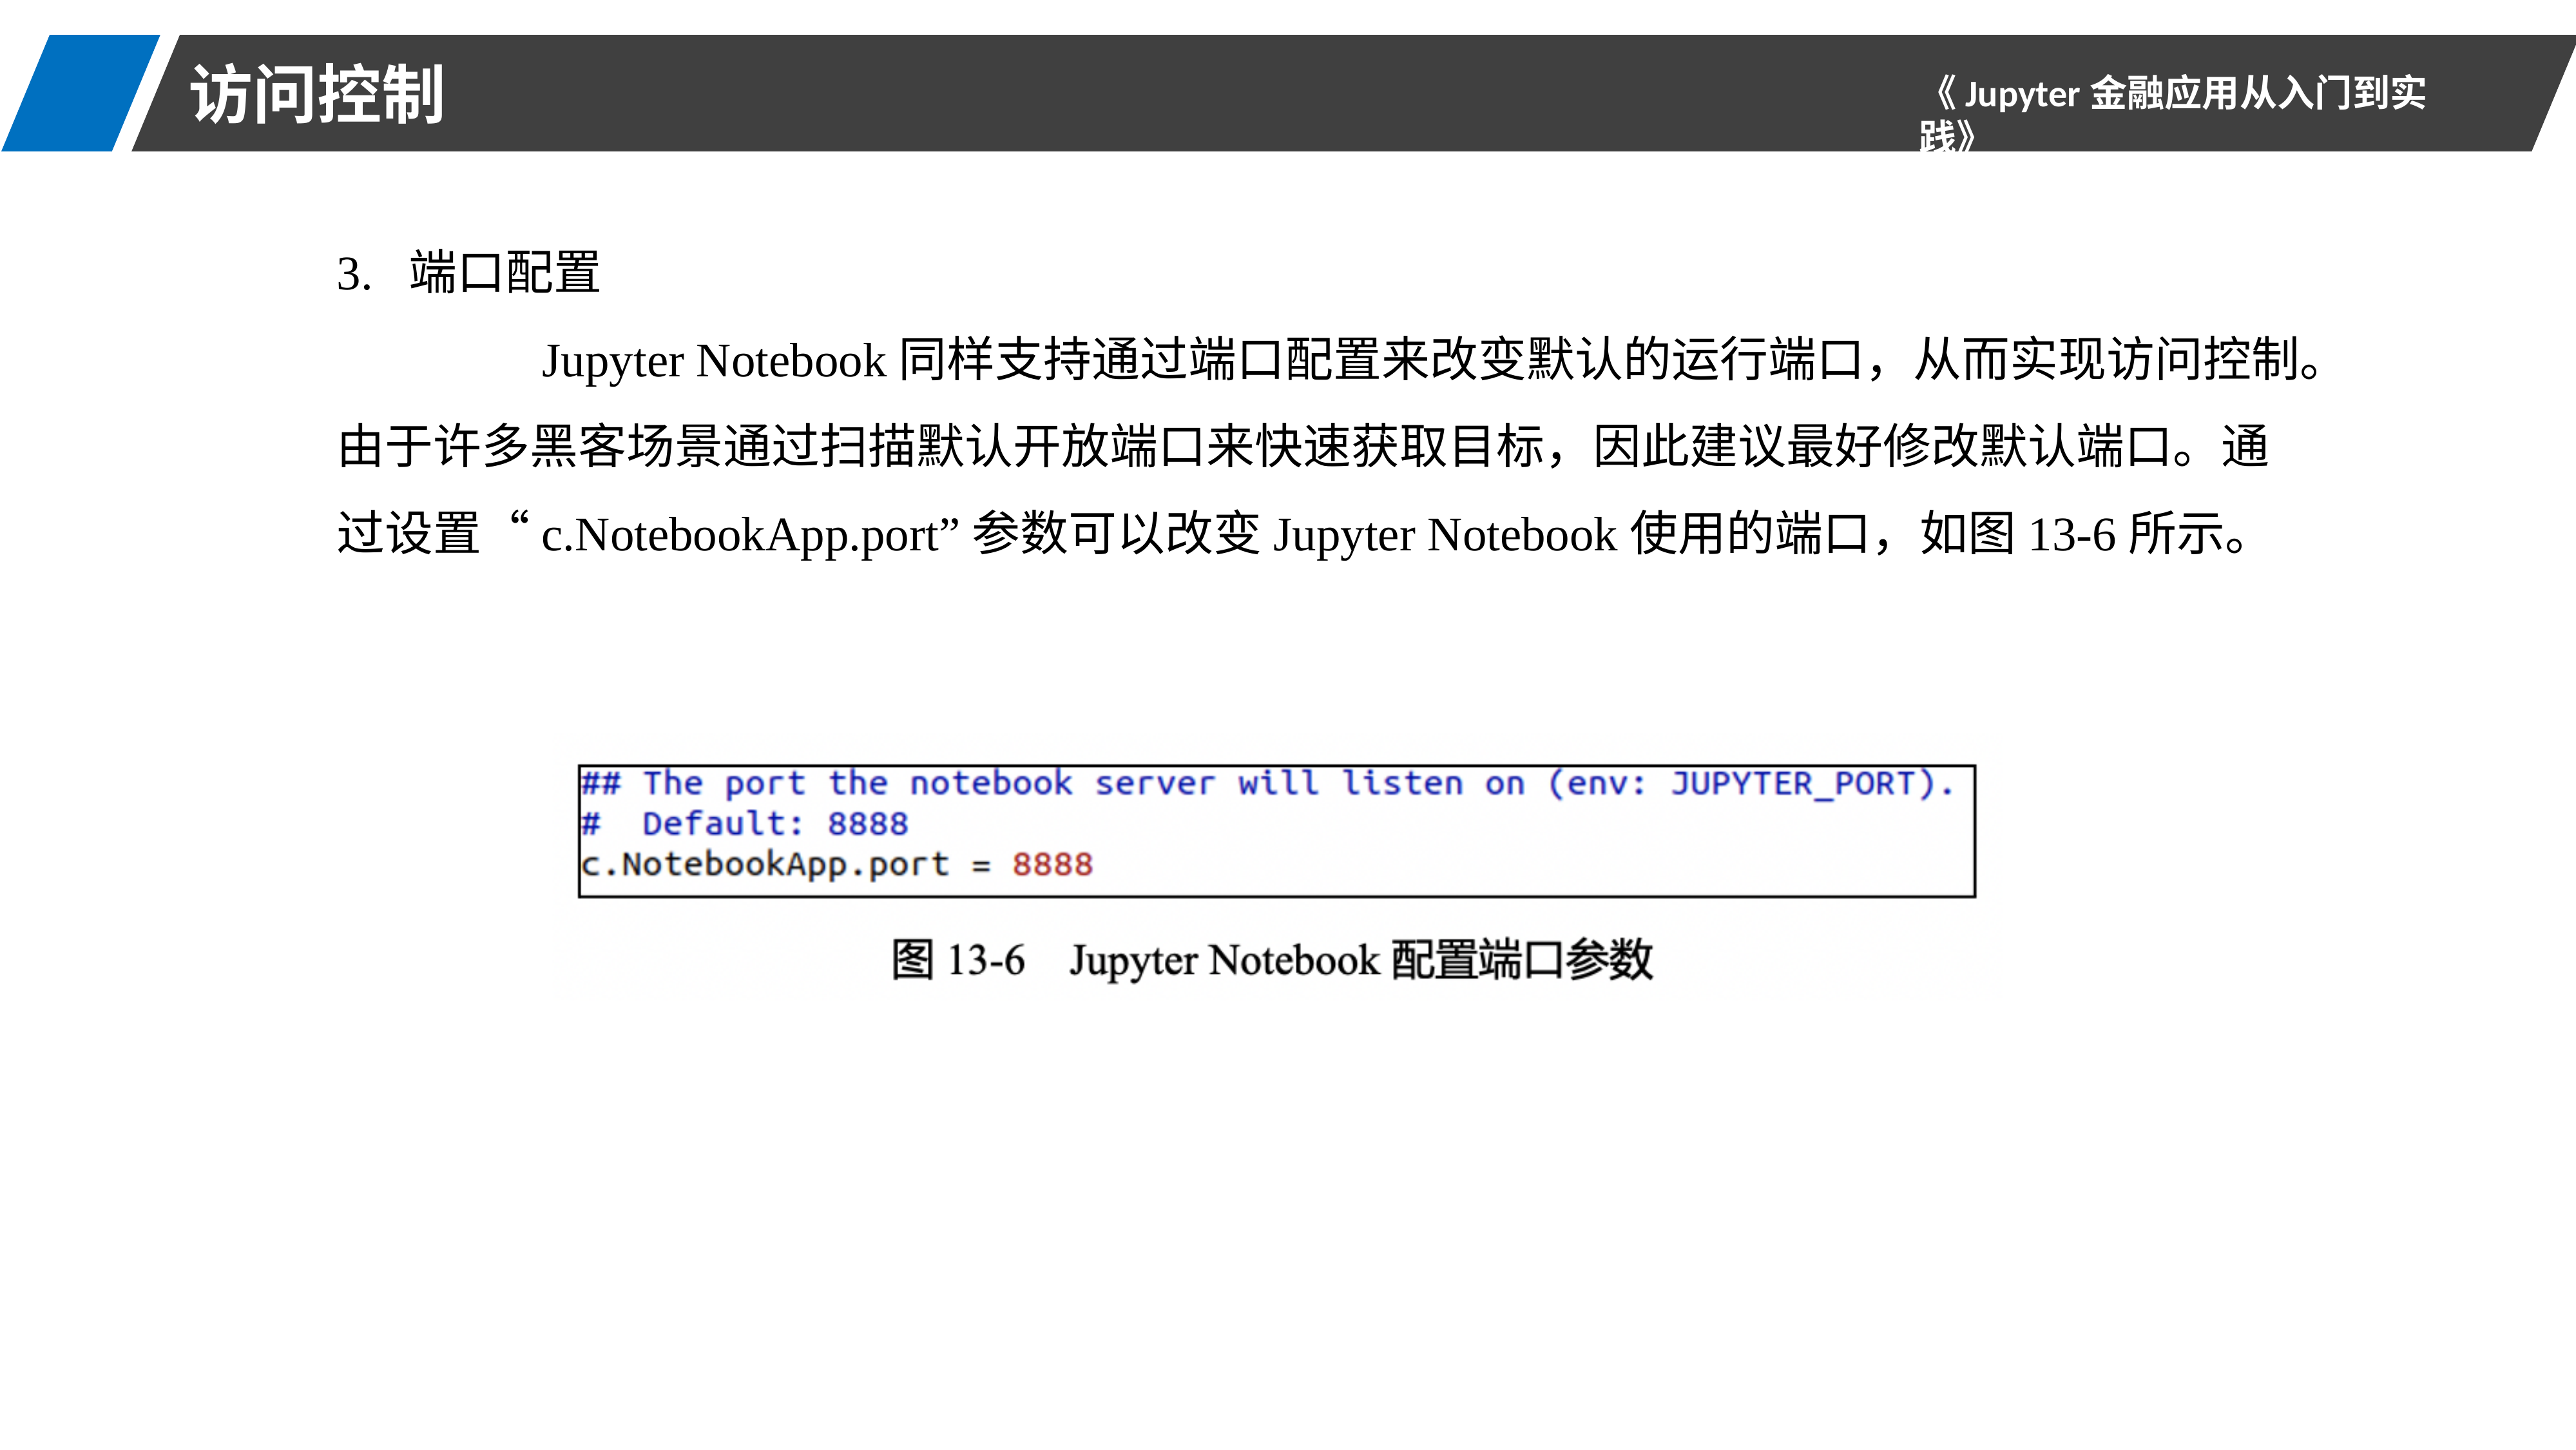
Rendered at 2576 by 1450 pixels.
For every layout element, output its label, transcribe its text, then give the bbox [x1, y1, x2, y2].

picture [552, 733, 2003, 1001]
text_box 3. 端口配置 Jupyter Notebook同样支持通过端口配置来改变默认的运行端口，从而实现访问控制。由于许多黑客场景通过扫描默认开放端口来快速获取目标，因此建议最好修改默认端口。通过设置“c.NotebookApp.port”参数可以改变Jupyter Notebook使用的端口，如图13-6所示。 [327, 207, 2324, 565]
text_box 访问控制 [178, 49, 456, 137]
